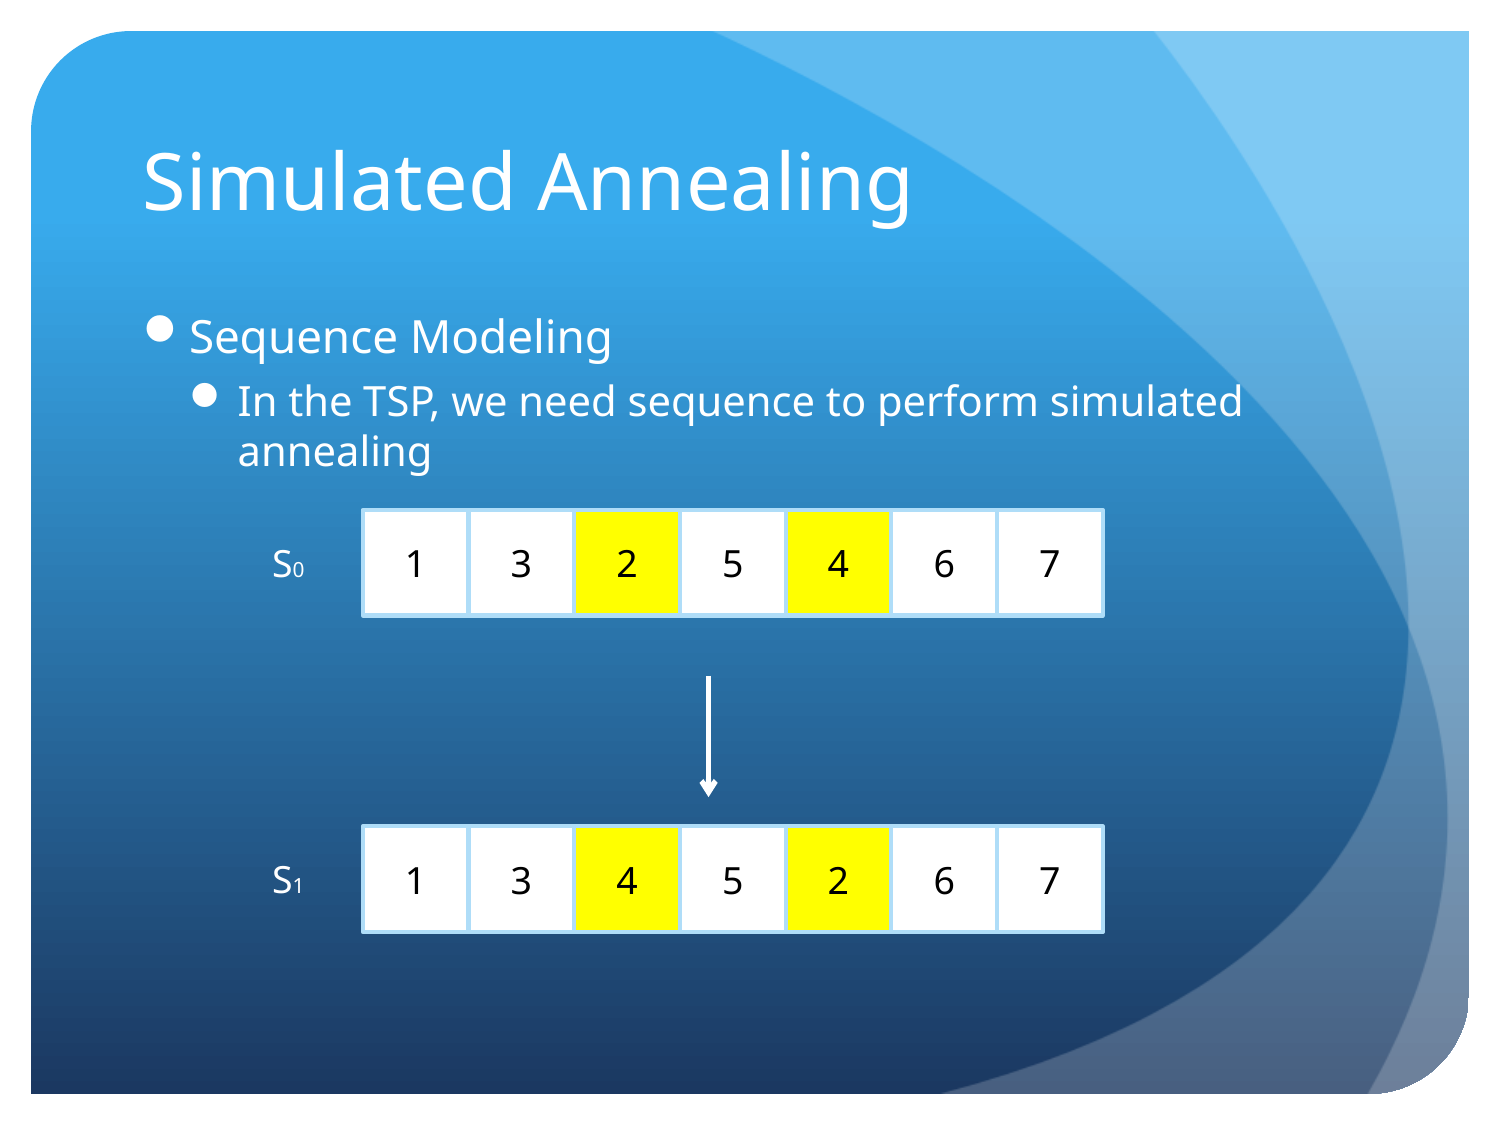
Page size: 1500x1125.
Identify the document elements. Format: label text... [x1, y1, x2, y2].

text_box 2 [573, 509, 679, 616]
text_box 3 [468, 826, 573, 933]
text_box 6 [891, 509, 996, 616]
title Simulated Annealing [127, 62, 1372, 234]
text_box 3 [468, 509, 573, 616]
text_box S0 [257, 532, 320, 593]
text_box 1 [362, 826, 468, 933]
text_box 2 [785, 826, 891, 933]
text_box 7 [996, 509, 1104, 616]
text_box S1 [257, 848, 320, 909]
text_box 5 [679, 509, 785, 616]
list Sequence Modeling In the TSP, we need sequence to perform simulated annealing [127, 299, 1372, 991]
text_box 5 [679, 826, 785, 933]
text_box 7 [996, 826, 1104, 933]
text_box 1 [362, 509, 468, 616]
text_box 4 [573, 826, 679, 933]
text_box 4 [785, 509, 891, 616]
picture [24, 30, 1473, 1094]
text_box 6 [891, 826, 996, 933]
